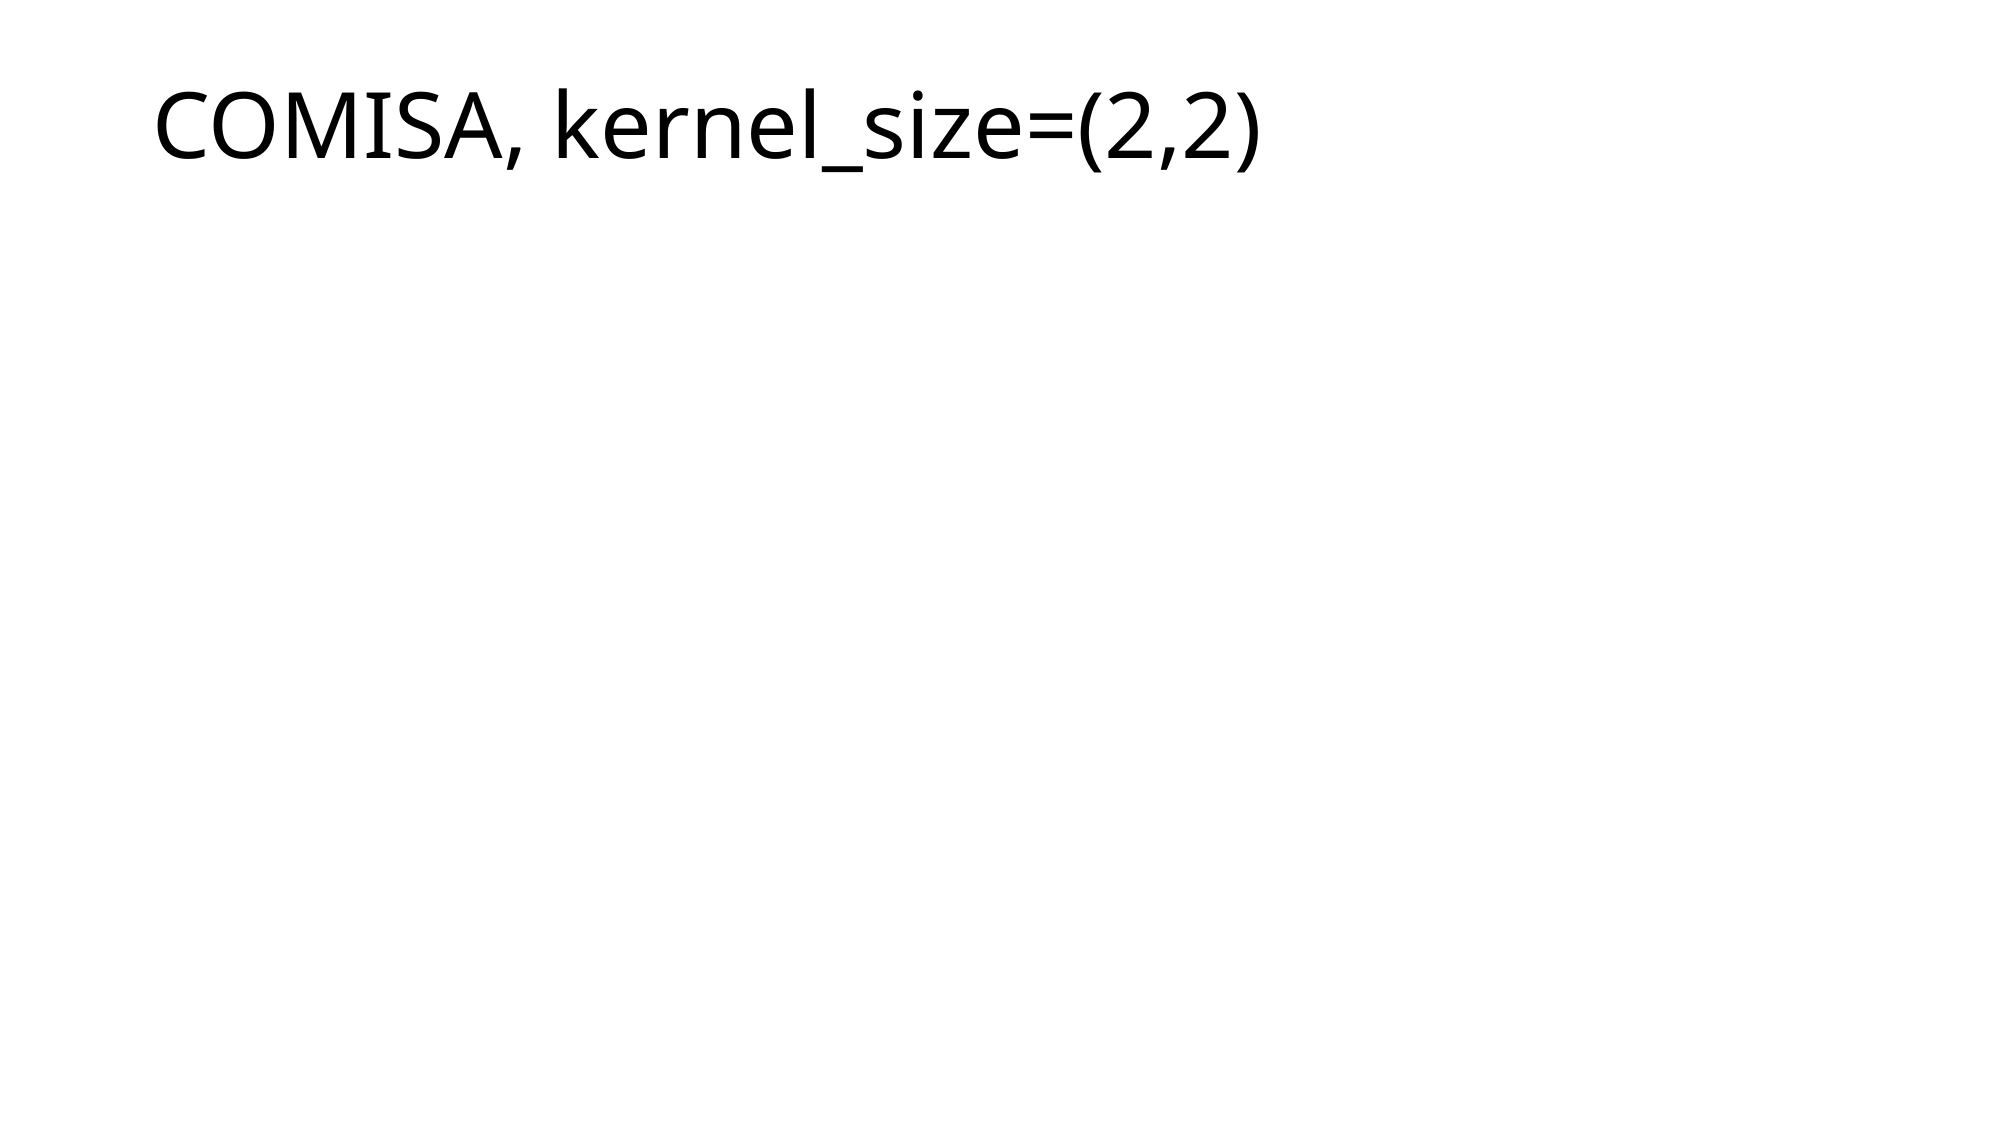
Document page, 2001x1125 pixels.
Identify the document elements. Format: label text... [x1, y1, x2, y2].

title COMISA, kernel_size=(2,2) [137, 19, 1863, 238]
